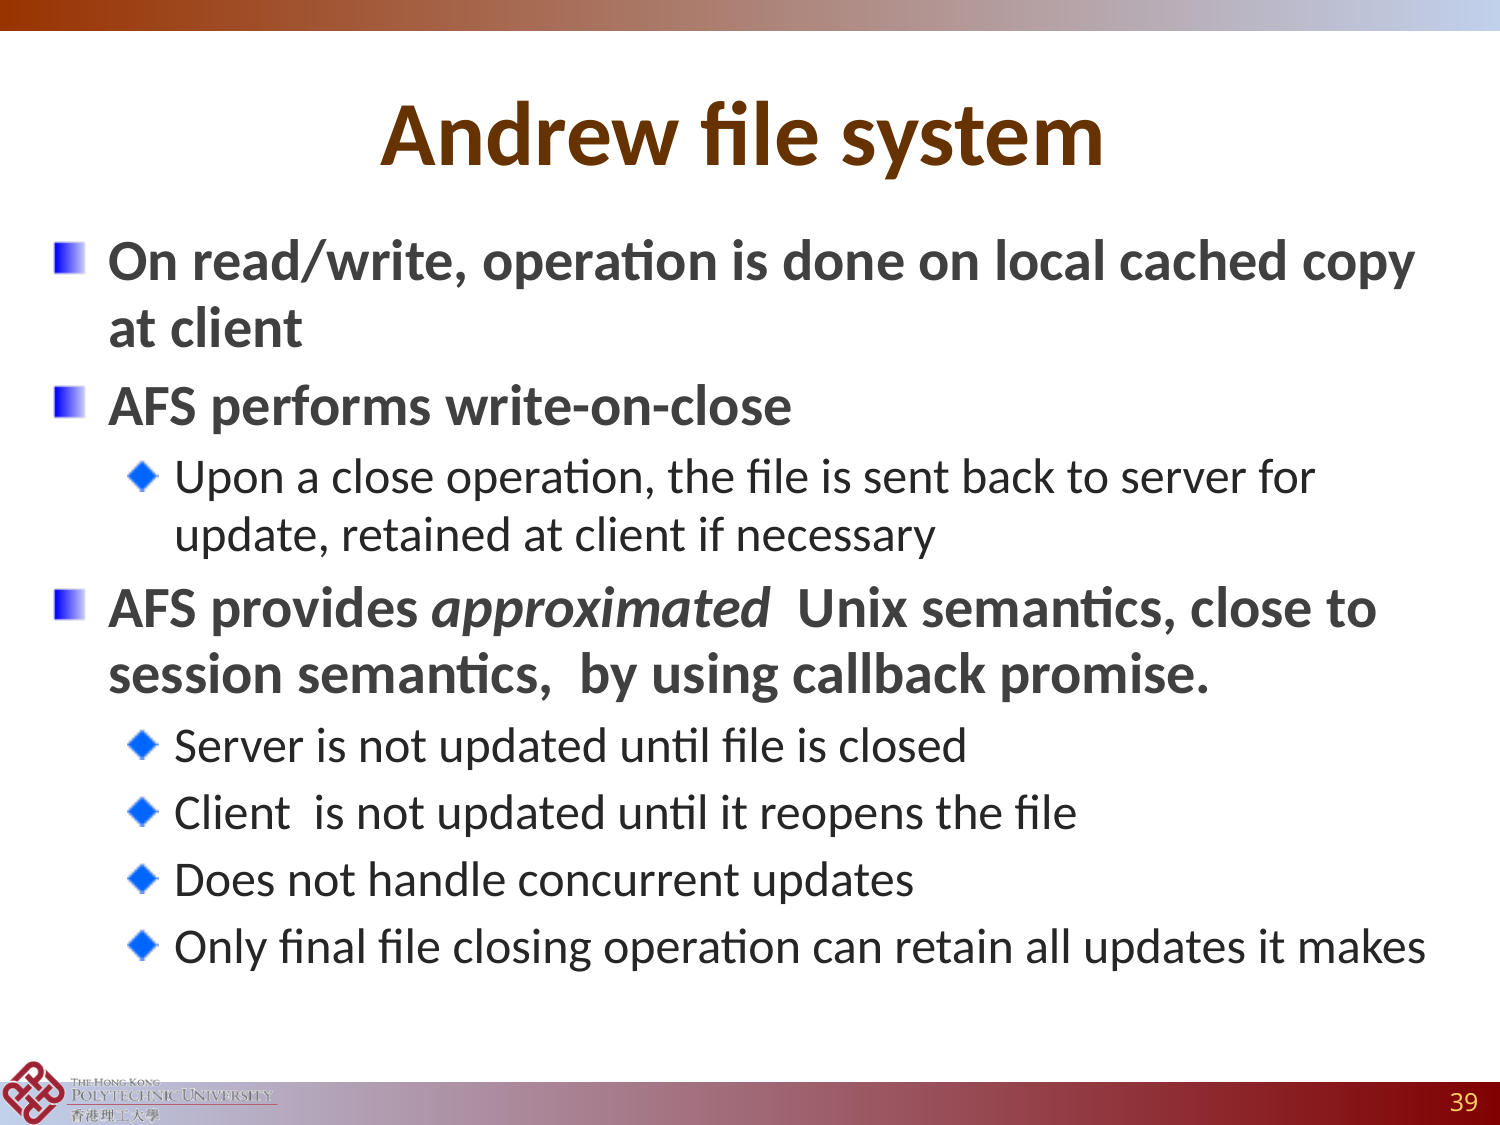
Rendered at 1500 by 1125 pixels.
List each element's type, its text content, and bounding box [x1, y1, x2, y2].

list On read/write, operation is done on local cached copy at client AFS performs write-on-close Upon a close operation, the file is sent back to server for update, retained at client if necessary AFS provides approximated Unix semantics, close to session semantics, by using callback promise. Server is not updated until file is closed Client is not updated until it reopens the file Does not handle concurrent updates Only final file closing operation can retain all updates it makes [37, 220, 1475, 1075]
picture [0, 1061, 278, 1125]
picture [127, 459, 159, 492]
picture [52, 384, 89, 422]
picture [127, 928, 159, 961]
picture [52, 240, 89, 278]
picture [127, 862, 159, 894]
picture [127, 728, 159, 760]
picture [52, 587, 89, 624]
title Andrew file system [37, 66, 1450, 208]
picture [127, 795, 159, 827]
